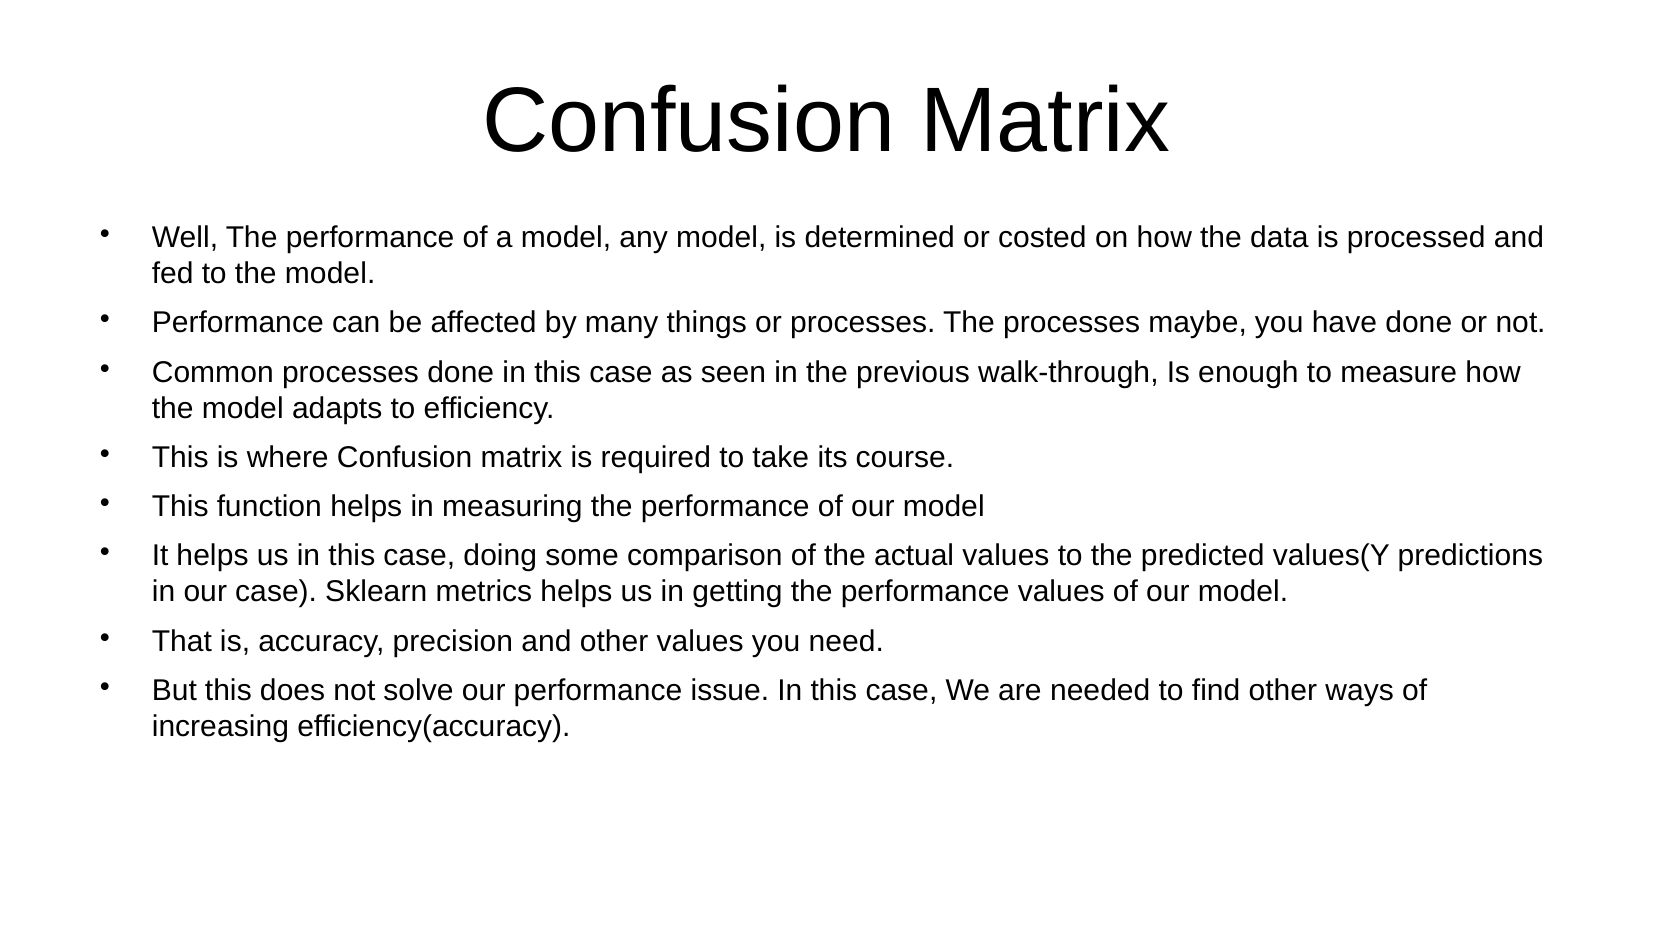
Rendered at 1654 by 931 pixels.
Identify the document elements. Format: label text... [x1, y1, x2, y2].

title Confusion Matrix [82, 37, 1571, 193]
list Well, The performance of a model, any model, is determined or costed on how the data is processed and fed to the model. Performance can be affected by many things or processes. The processes maybe, you have done or not. Common processes done in this case as seen in the previous walk-through, Is enough to measure how the model adapts to efficiency. This is where Confusion matrix is required to take its course. This function helps in measuring the performance of our model It helps us in this case, doing some comparison of the actual values to the predicted values(Y predictions in our case). Sklearn metrics helps us in getting the performance values of our model. That is, accuracy, precision and other values you need. But this does not solve our performance issue. In this case, We are needed to find other ways of increasing efficiency(accuracy). [82, 217, 1571, 757]
